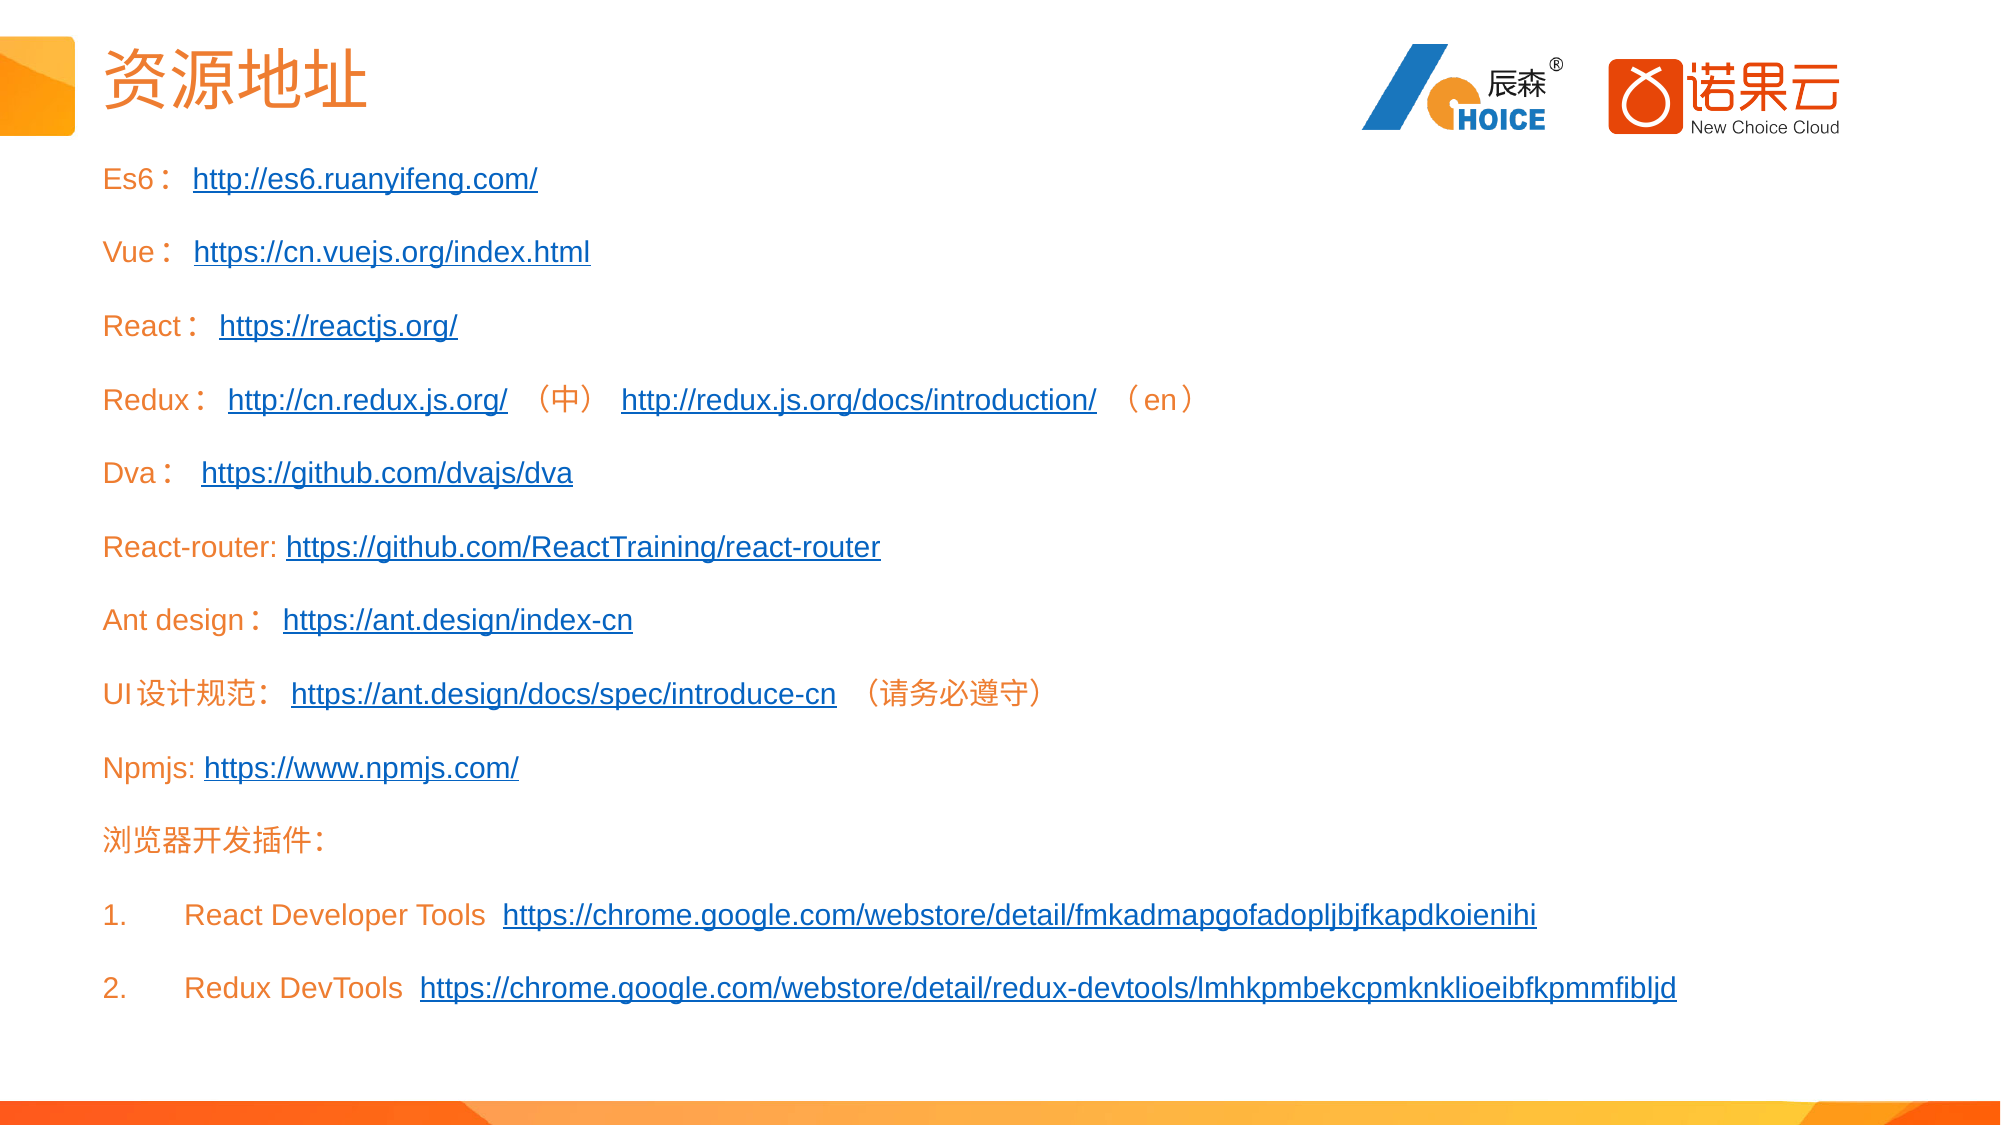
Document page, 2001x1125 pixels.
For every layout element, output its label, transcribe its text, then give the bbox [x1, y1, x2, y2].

text_box Es6：http://es6.ruanyifeng.com/ Vue：https://cn.vuejs.org/index.html React：https://reactjs.org/ Redux：http://cn.redux.js.org/ （中） http://redux.js.org/docs/introduction/ （en） Dva： https://github.com/dvajs/dva React-router: https://github.com/ReactTraining/react-router Ant design：https://ant.design/index-cn UI设计规范：https://ant.design/docs/spec/introduce-cn （请务必遵守） Npmjs: https://www.npmjs.com/ 浏览器开发插件： React Developer Tools https://chrome.google.com/webstore/detail/fmkadmapgofadopljbjfkapdkoienihi Redux DevTools https://chrome.google.com/webstore/detail/redux-devtools/lmhkpmbekcpmknklioeibfkpmmfibljd [87, 126, 1813, 1024]
picture [0, 0, 2001, 1125]
title 资源地址 [87, 34, 859, 126]
